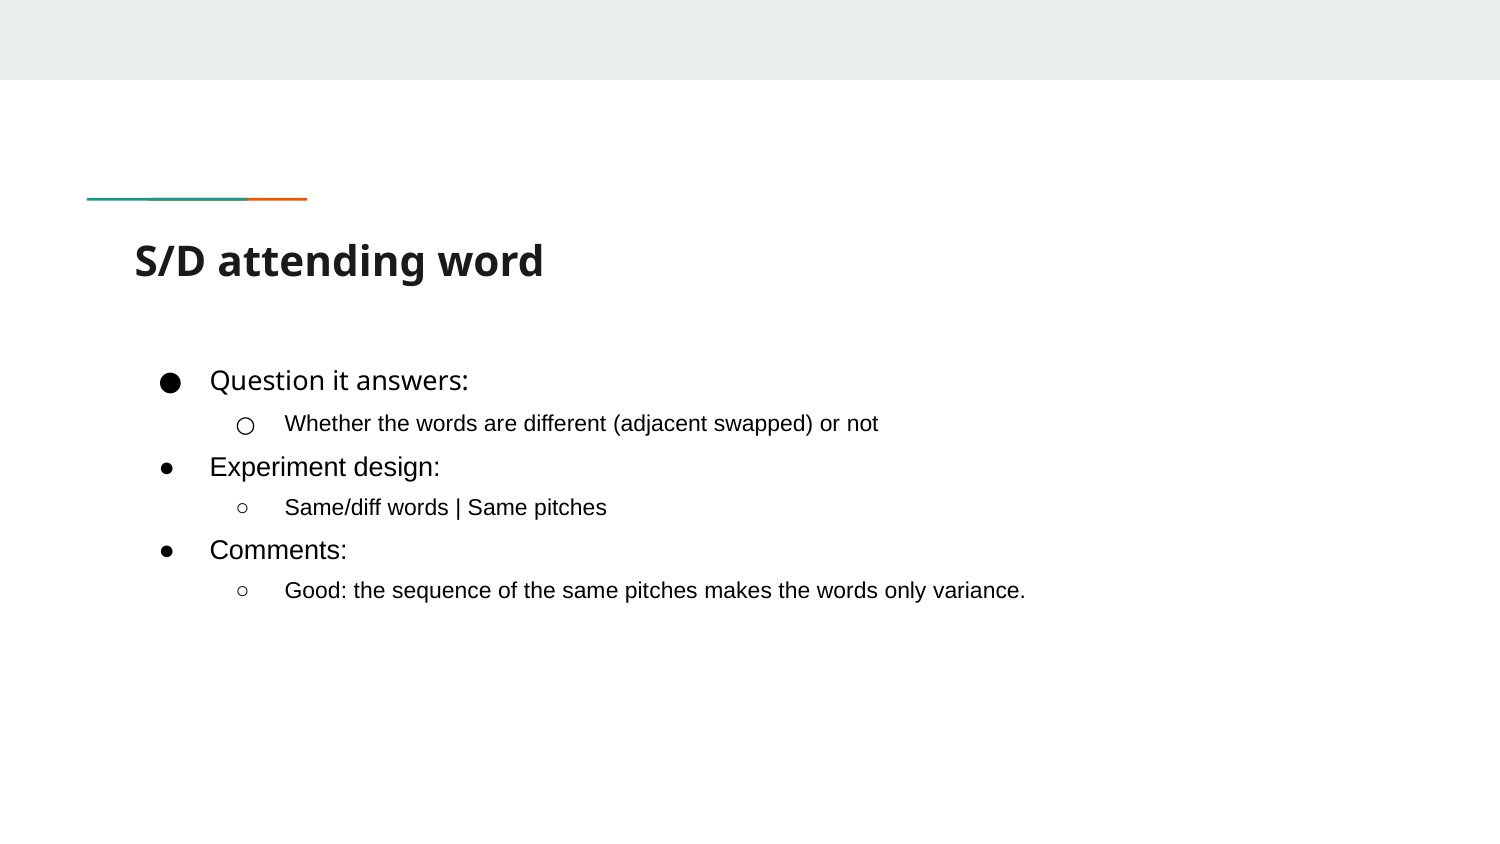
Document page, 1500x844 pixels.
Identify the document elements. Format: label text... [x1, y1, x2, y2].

title S/D attending word [119, 216, 1381, 305]
list Question it answers: Whether the words are different (adjacent swapped) or not Experiment design: Same/diff words | Same pitches Comments: Good: the sequence of the same pitches makes the words only variance. [119, 341, 1381, 712]
